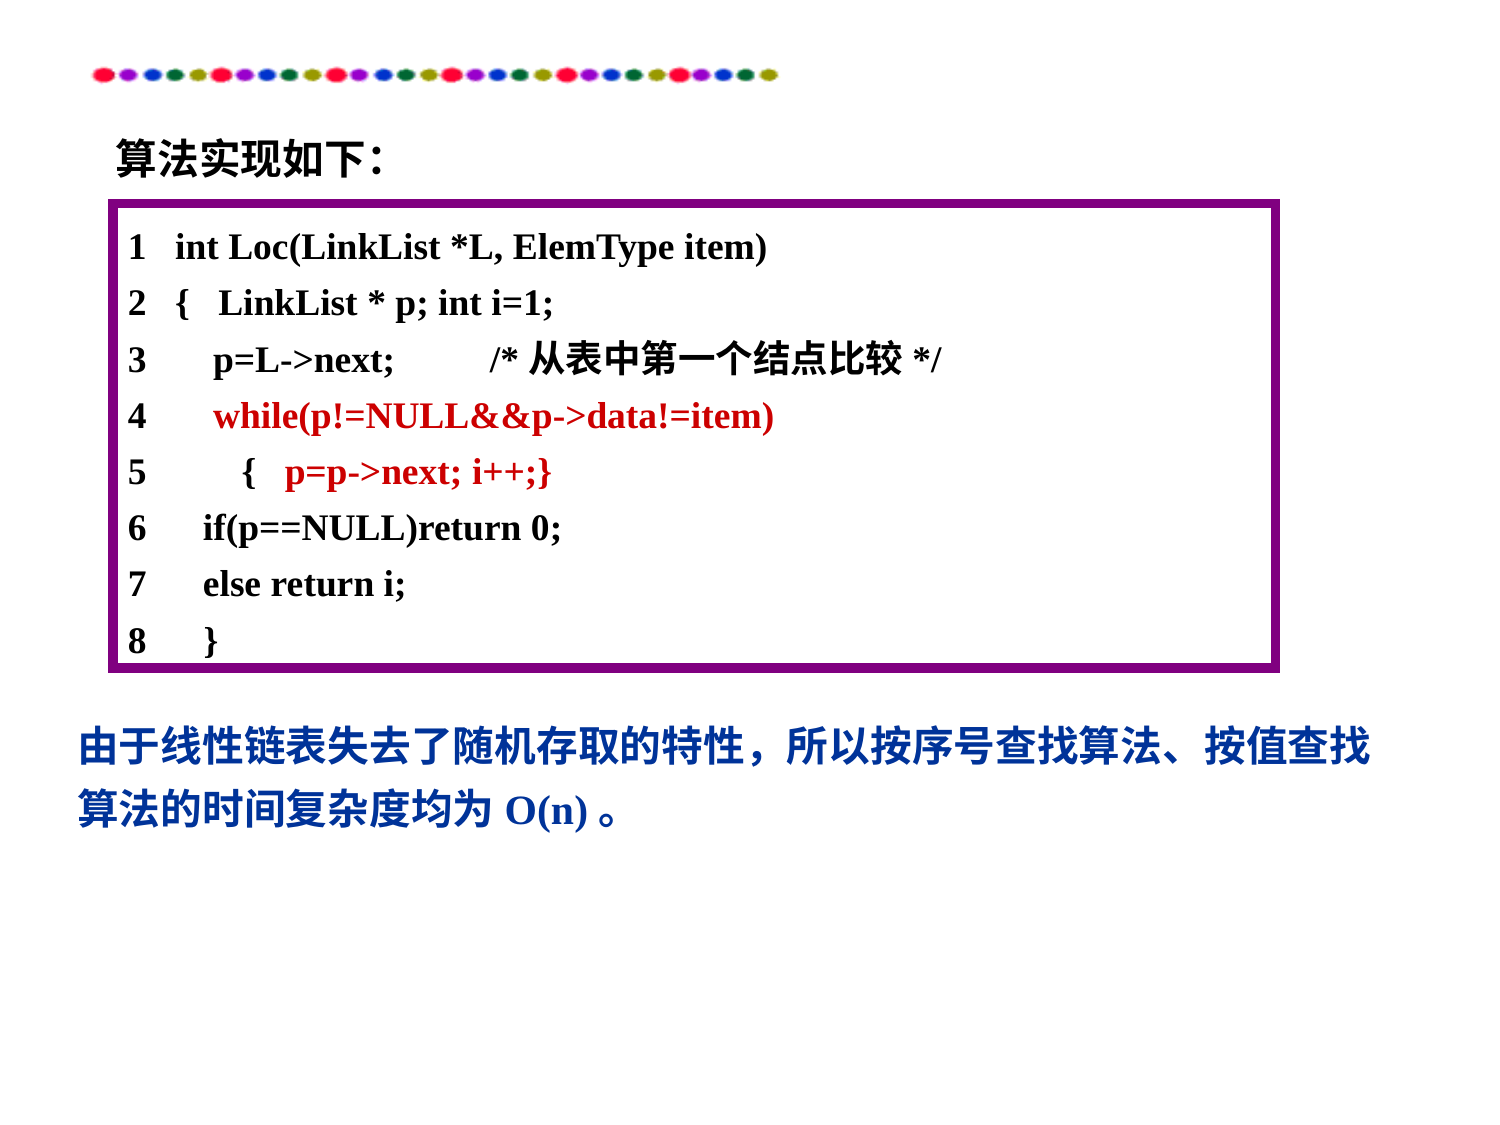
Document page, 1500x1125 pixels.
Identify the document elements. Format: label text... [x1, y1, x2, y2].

text_box 1 int Loc(LinkList *L, ElemType item) 2 { LinkList * p; int i=1; 3 p=L->next; /*从表中第一个结点比较*/ 4 while(p!=NULL&&p->data!=item) 5 { p=p->next; i++;} if(p==NULL)return 0; else return i; 8 } [113, 203, 1276, 668]
text_box 算法实现如下： [100, 125, 423, 190]
text_box 由于线性链表失去了随机存取的特性，所以按序号查找算法、按值查找算法的时间复杂度均为O(n)。 [62, 700, 1400, 840]
picture [87, 62, 788, 88]
